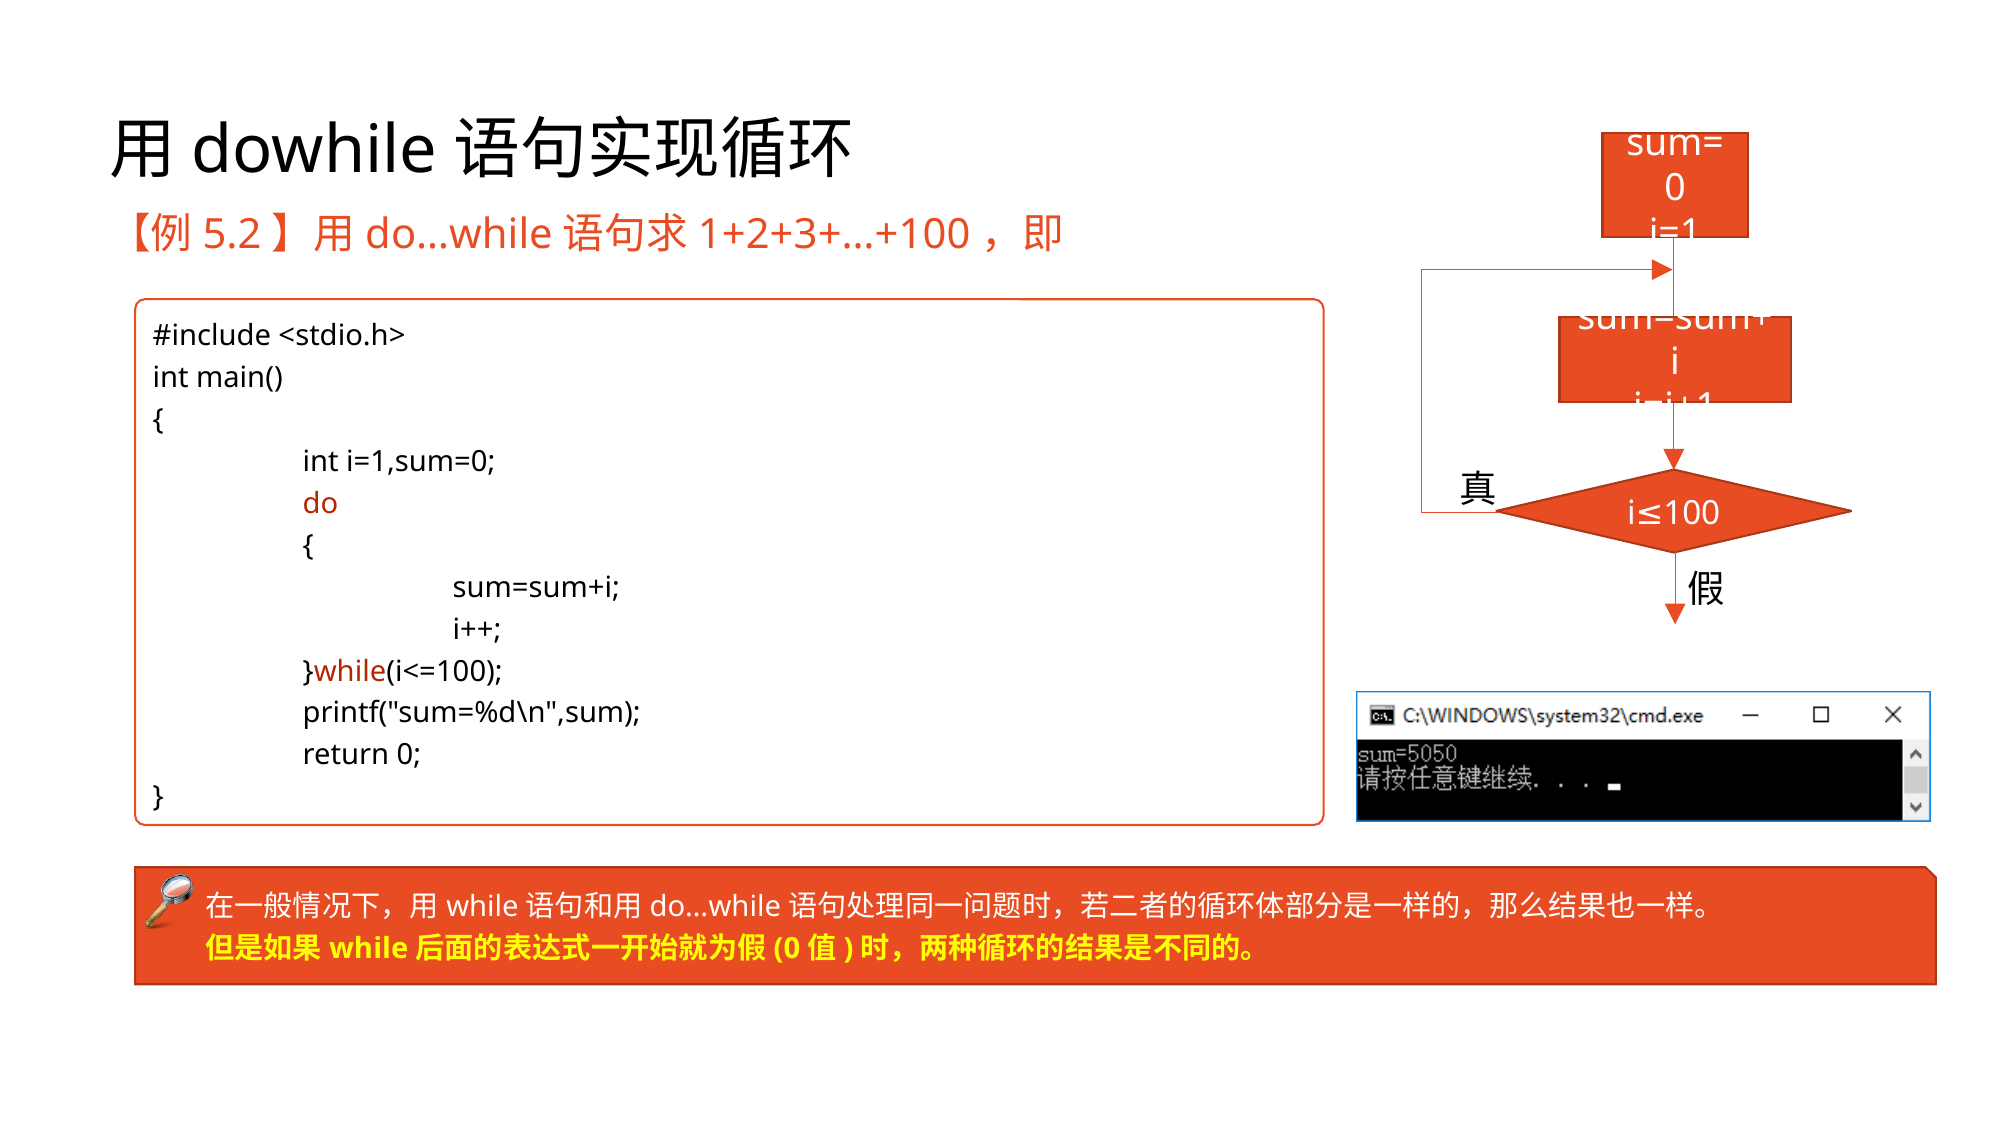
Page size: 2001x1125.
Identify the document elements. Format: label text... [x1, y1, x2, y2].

picture [1356, 691, 1931, 822]
text_box #include <stdio.h> int main() { int i=1,sum=0; do { sum=sum+i; i++; }while(i<=100); printf("sum=%d\n",sum); return 0; } [134, 298, 1325, 827]
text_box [1421, 132, 1852, 625]
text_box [135, 867, 1936, 985]
